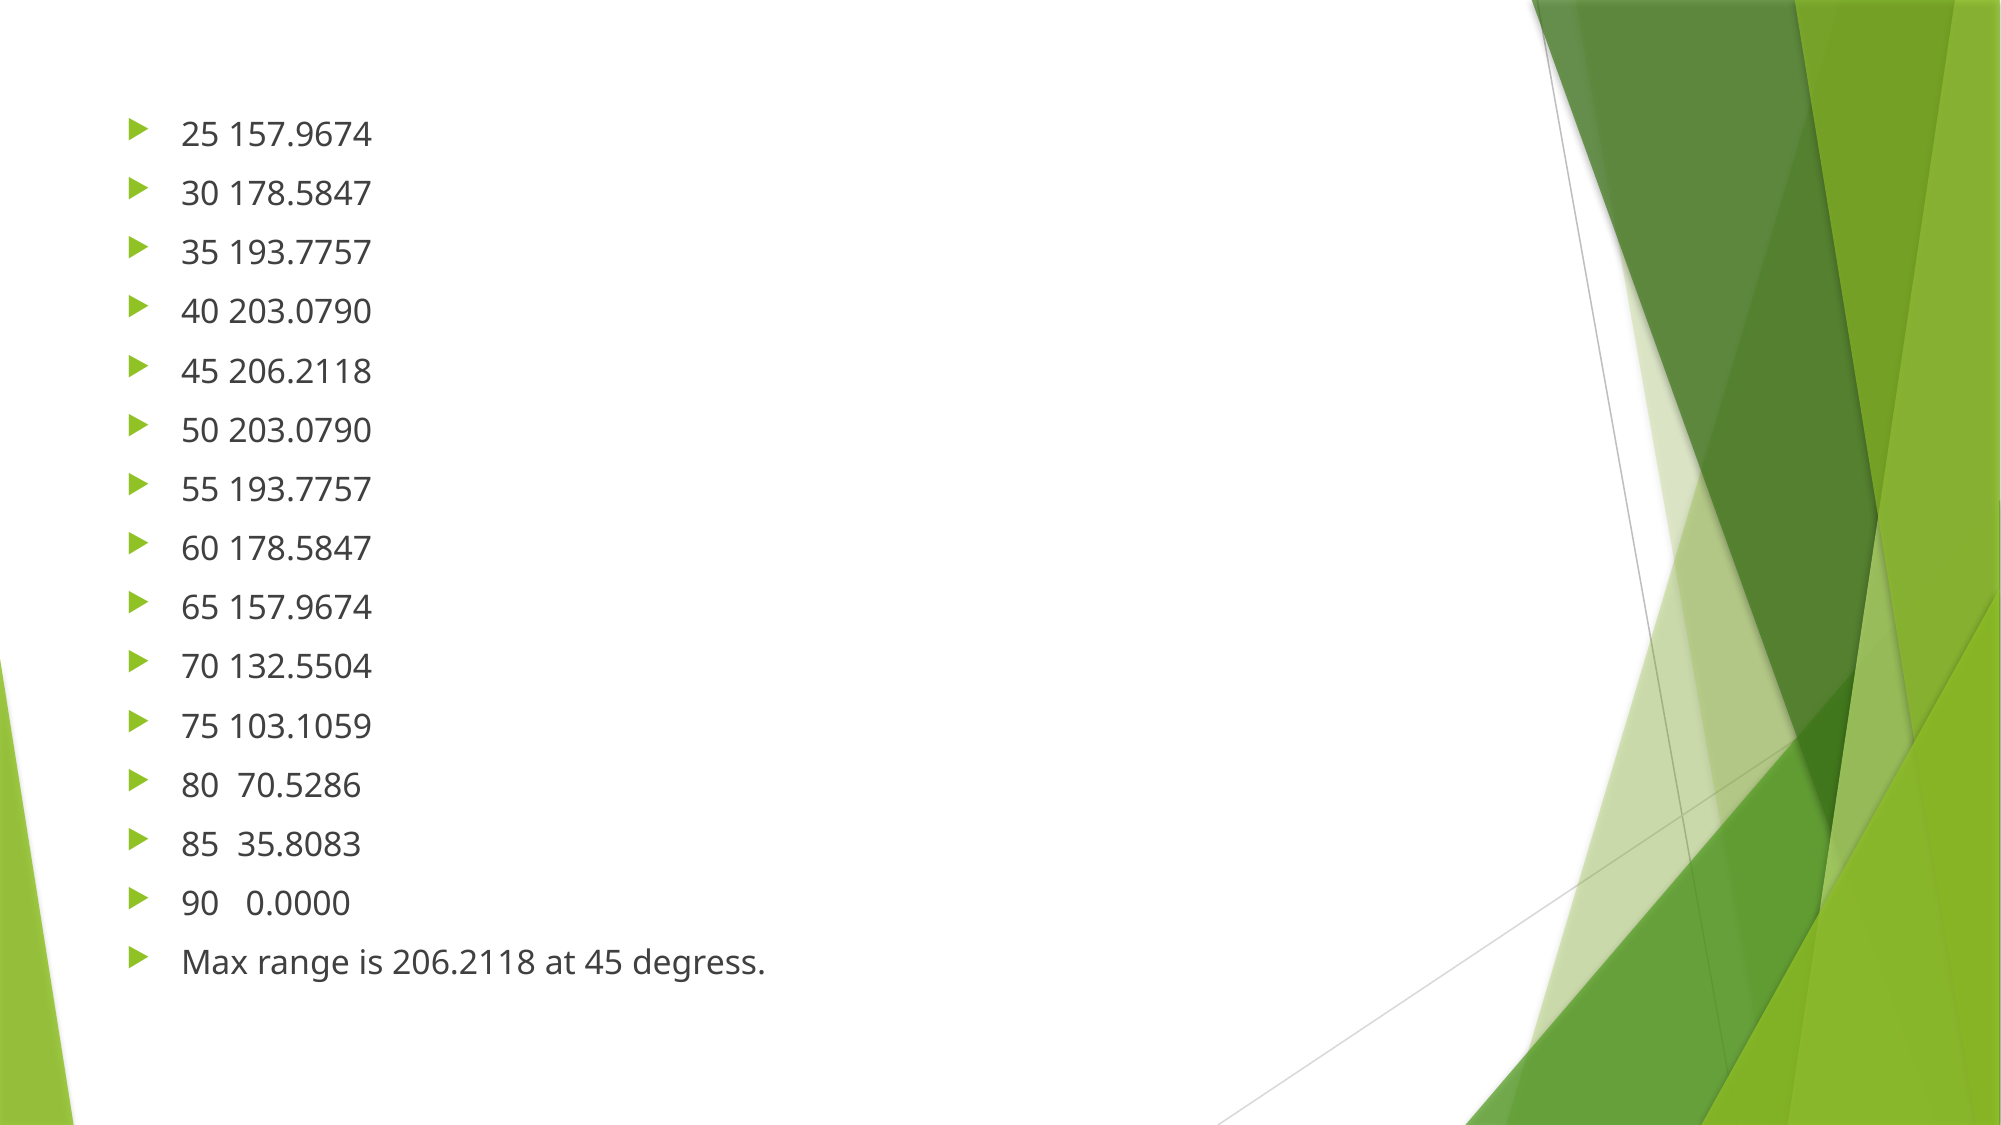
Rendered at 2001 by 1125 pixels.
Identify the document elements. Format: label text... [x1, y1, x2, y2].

list 25 157.9674 30 178.5847 35 193.7757 40 203.0790 45 206.2118 50 203.0790 55 193.7757 60 178.5847 65 157.9674 70 132.5504 75 103.1059 80 70.5286 85 35.8083 90 0.0000 Max range is 206.2118 at 45 degress. [110, 104, 1522, 992]
